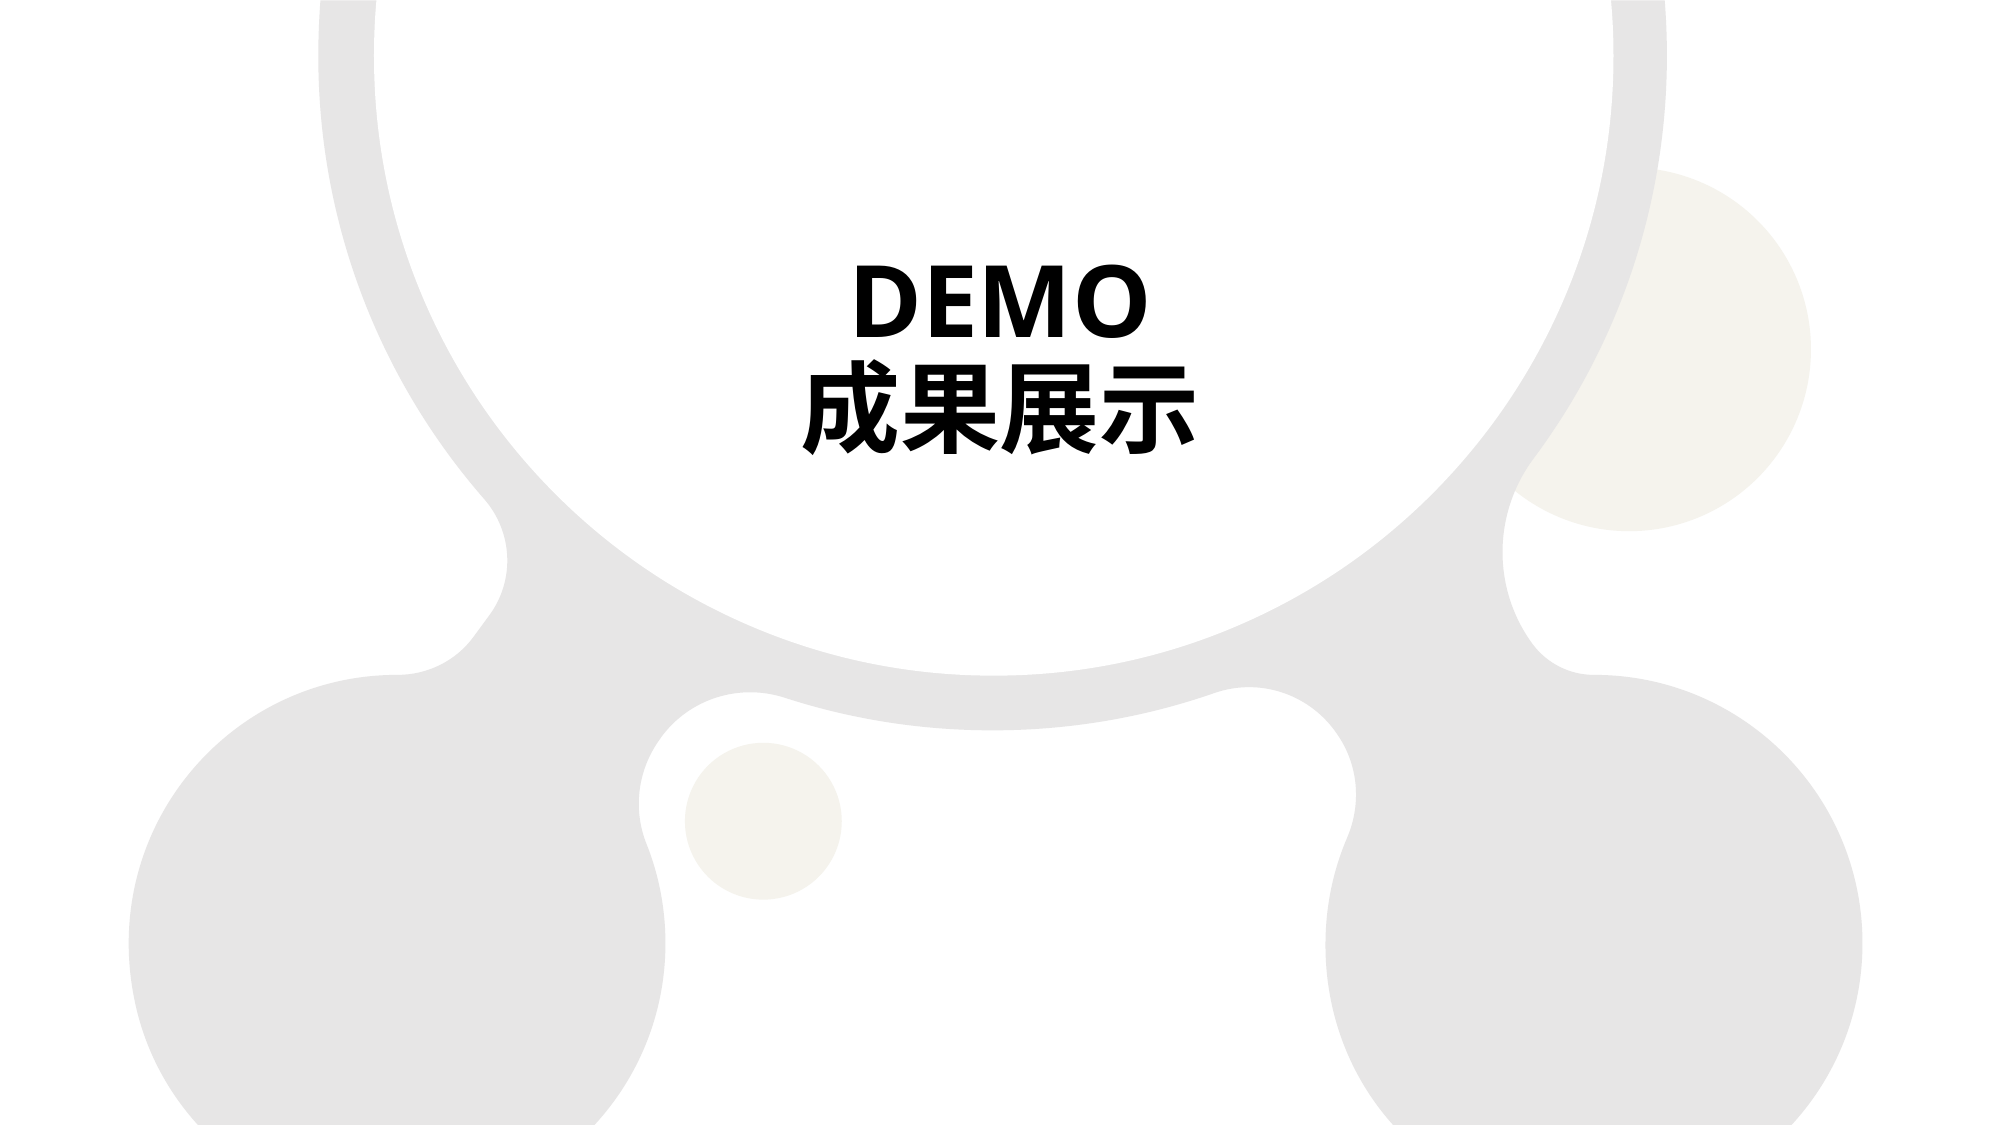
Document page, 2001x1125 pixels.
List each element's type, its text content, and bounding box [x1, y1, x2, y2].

title DEMO 成果展示 [450, 68, 1550, 475]
